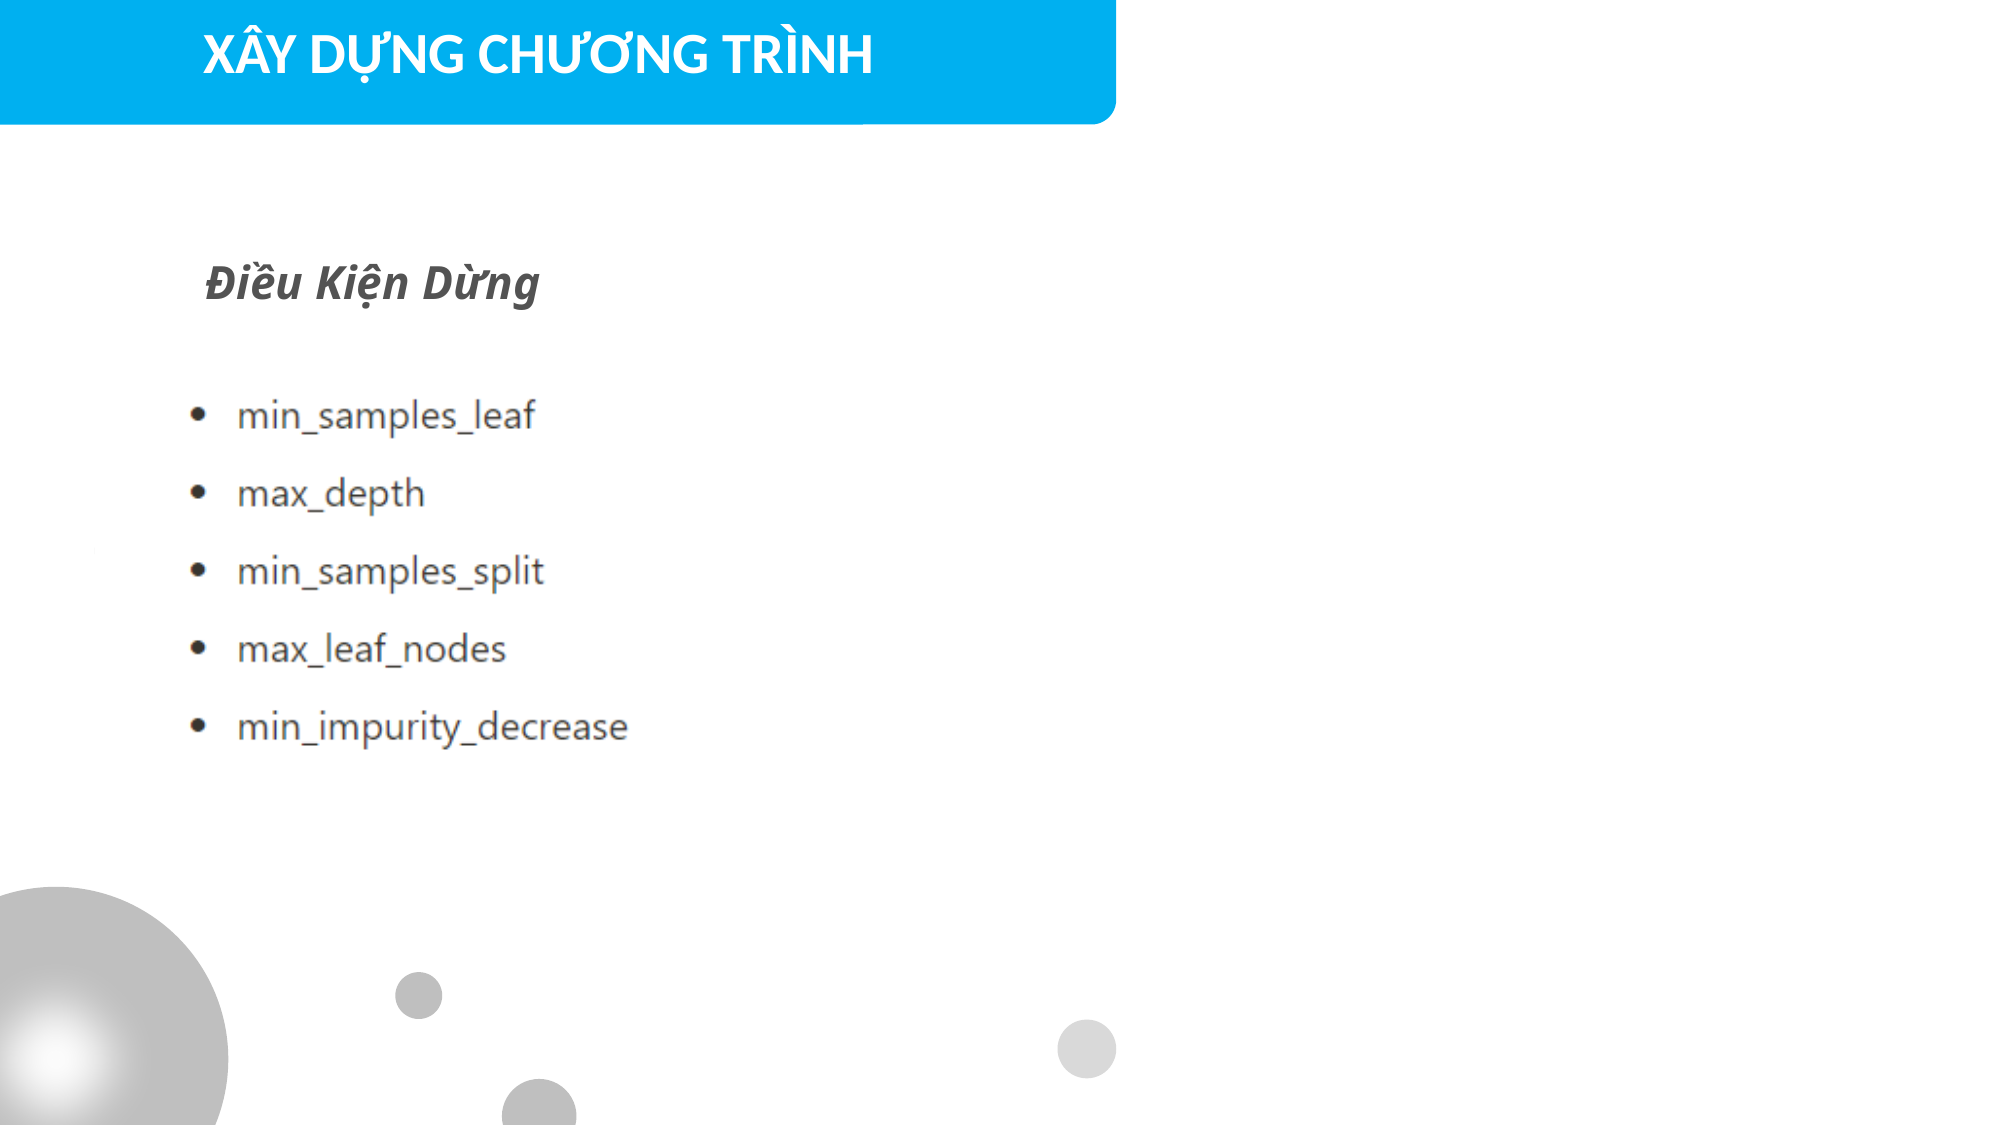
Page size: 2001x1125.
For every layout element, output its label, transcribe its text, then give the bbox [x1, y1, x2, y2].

text_box Điều Kiện Dừng [191, 246, 1883, 317]
text_box [500, 1077, 578, 1125]
text_box XÂY DỰNG CHƯƠNG TRÌNH [0, 0, 1118, 126]
picture [94, 366, 1937, 769]
text_box [394, 971, 444, 1021]
text_box [1056, 1018, 1118, 1080]
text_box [0, 886, 229, 1125]
